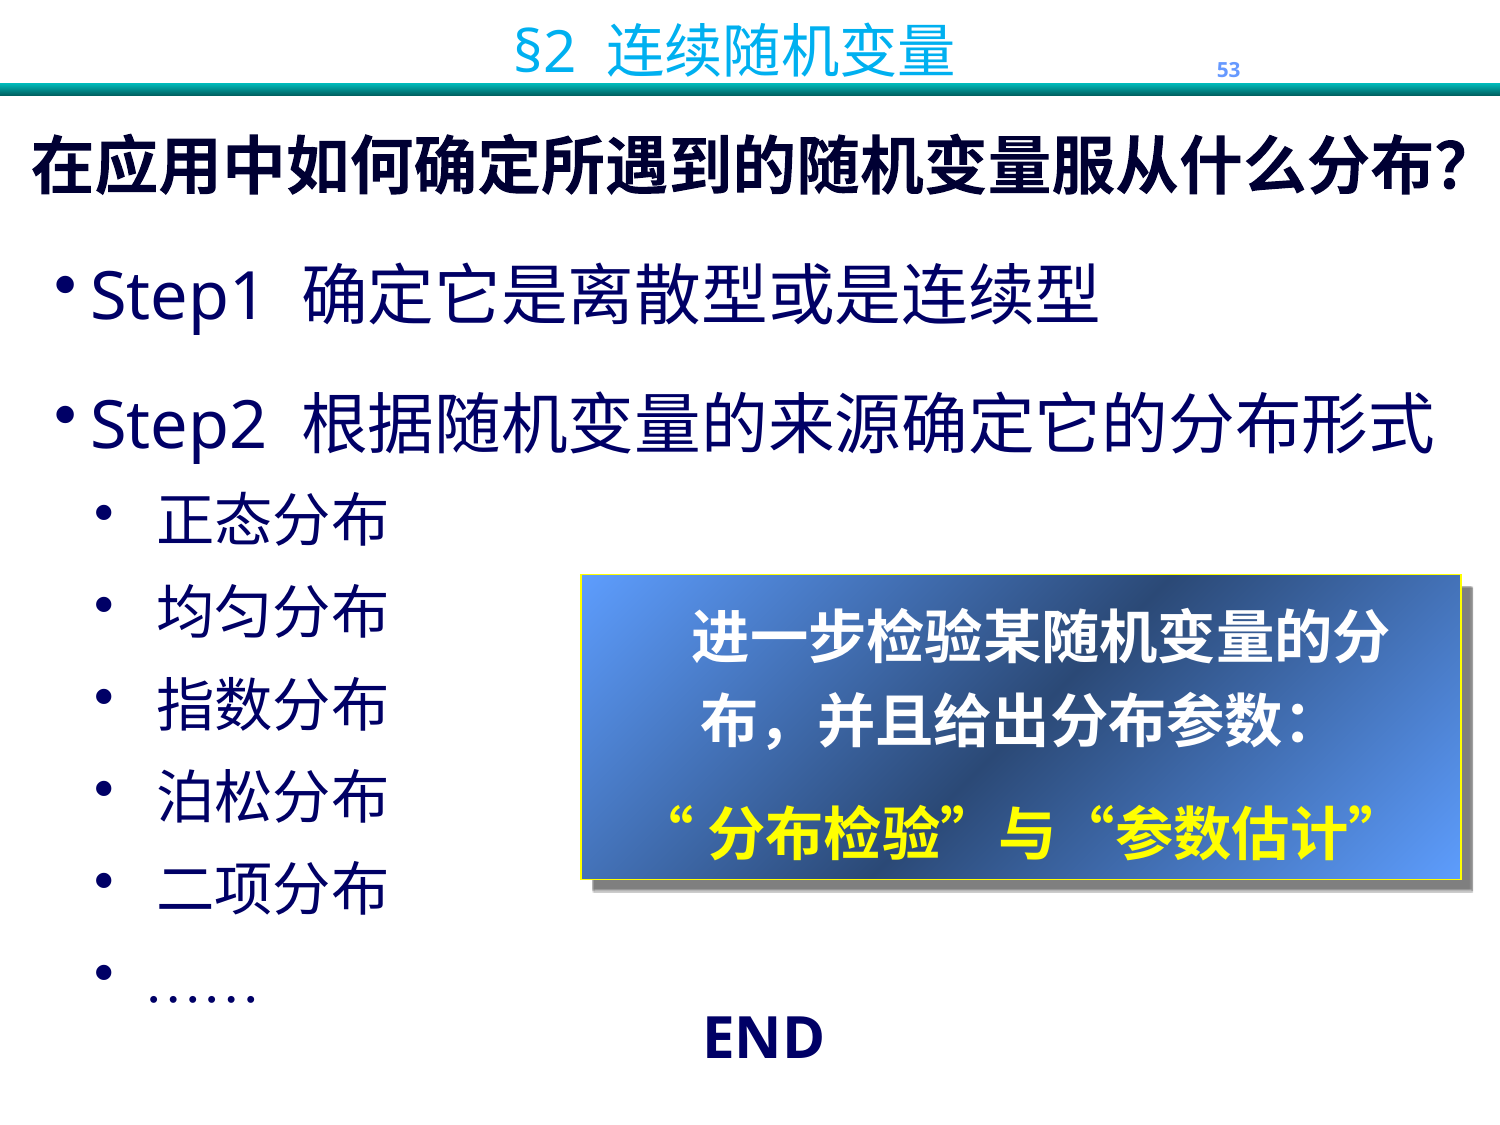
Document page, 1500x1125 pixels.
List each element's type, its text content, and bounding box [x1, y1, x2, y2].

text_box END [687, 993, 892, 1078]
text_box Step1 确定它是离散型或是连续型 Step2 根据随机变量的来源确定它的分布形式 正态分布 均匀分布 指数分布 泊松分布 二项分布 …… [39, 229, 1452, 1023]
text_box 进一步检验某随机变量的分布，并且给出分布参数： “分布检验”与“参数估计” [580, 574, 1462, 880]
